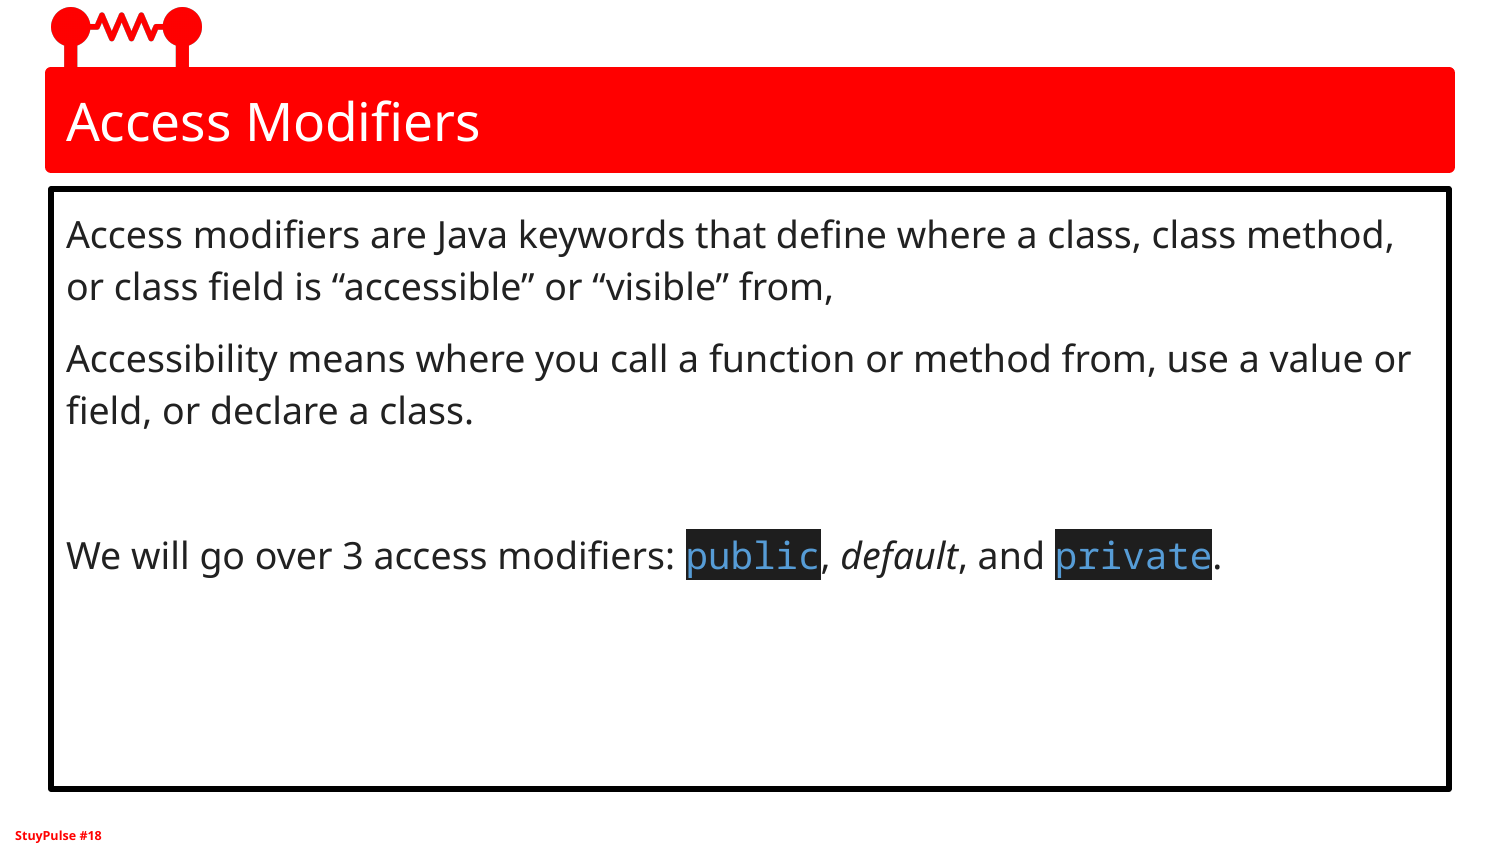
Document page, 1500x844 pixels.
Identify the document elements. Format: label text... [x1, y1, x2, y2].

list Access modifiers are Java keywords that define where a class, class method, or class field is “accessible” or “visible” from, Accessibility means where you call a function or method from, use a value or field, or declare a class. We will go over 3 access modifiers: public, default, and private. [48, 186, 1452, 792]
title Access Modifiers [45, 67, 1455, 173]
picture [51, 7, 202, 67]
